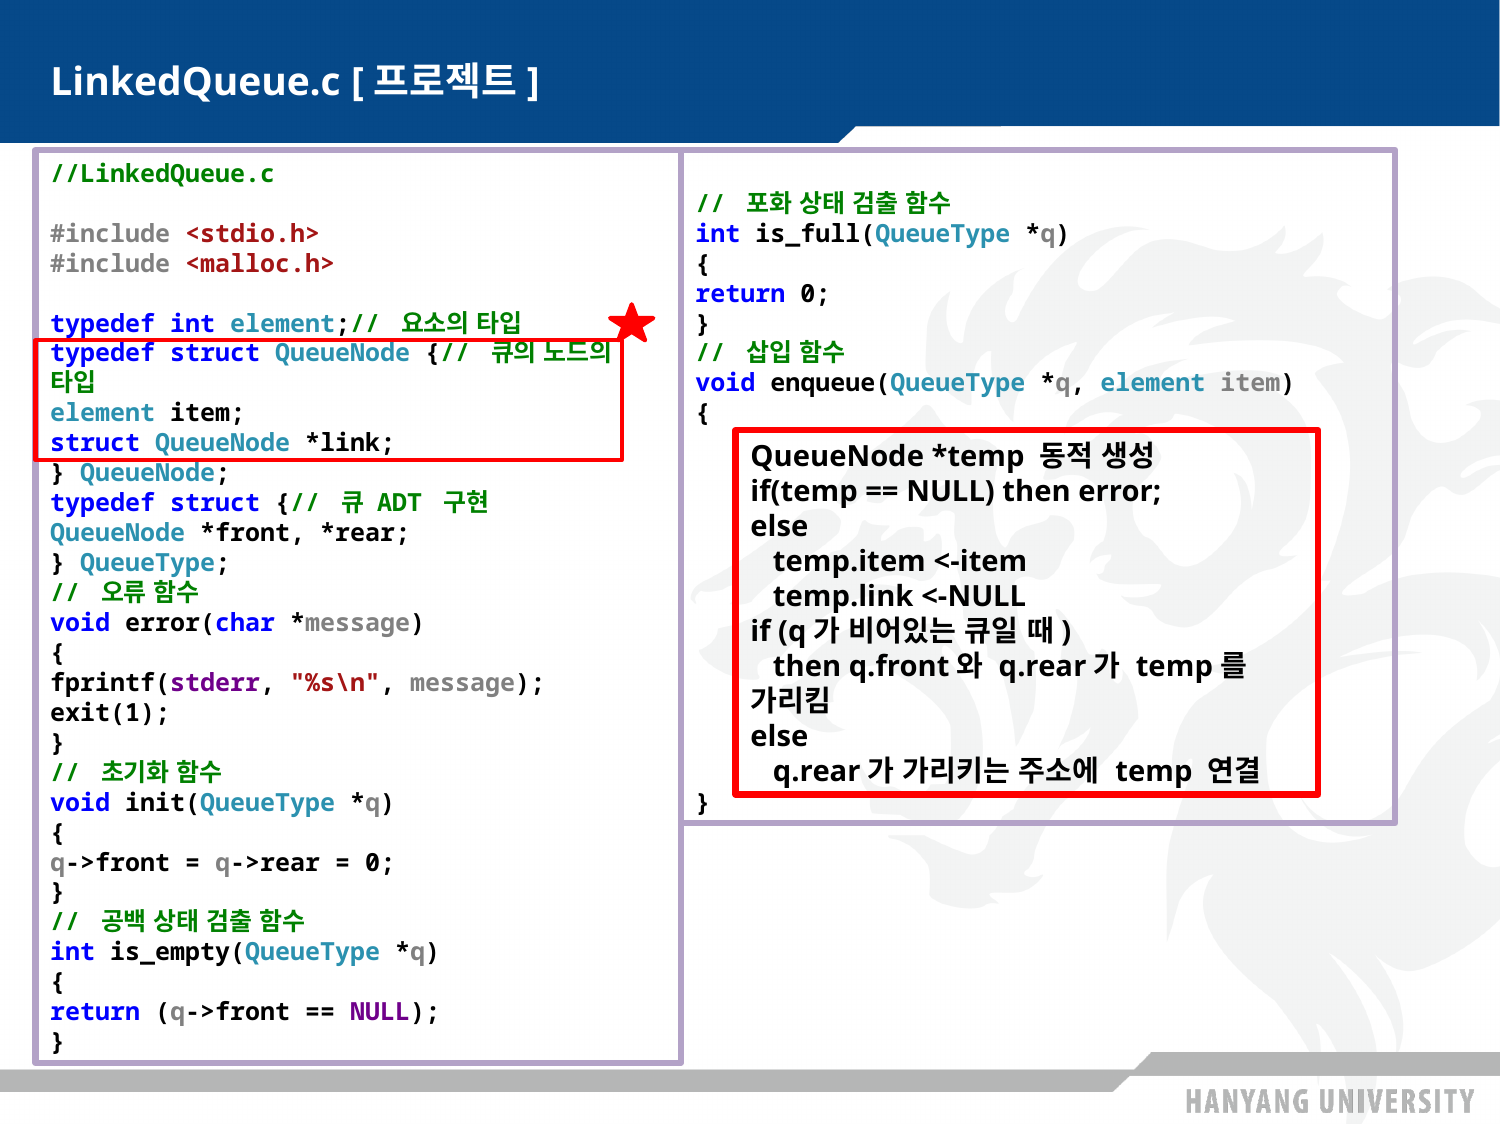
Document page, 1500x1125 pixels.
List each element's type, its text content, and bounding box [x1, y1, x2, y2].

text_box [33, 338, 624, 462]
text_box QueueNode *temp 동적 생성 if(temp == NULL) then error; else temp.item <-item temp.link <-NULL if (q가 비어있는 큐일 때) then q.front와 q.rear가 temp를 가리킴 else q.rear가 가리키는 주소에 temp 연결 [735, 430, 1319, 795]
text_box //LinkedQueue.c #include <stdio.h> #include <malloc.h> typedef int element;// 요소의 타입 typedef struct QueueNode {// 큐의 노드의 타입 element item; struct QueueNode *link; } QueueNode; typedef struct {// 큐 ADT 구현 QueueNode *front, *rear; } QueueType; // 오류 함수 void error(char *message) { fprintf(stderr, "%s\n", message); exit(1); } // 초기화 함수 void init(QueueType *q) { q->front = q->rear = 0; } // 공백 상태 검출 함수 int is_empty(QueueType *q) { return (q->front == NULL); } [35, 149, 681, 1063]
text_box // 포화 상태 검출 함수 int is_full(QueueType *q) { return 0; } // 삽입 함수 void enqueue(QueueType *q, element item) { } [680, 149, 1396, 824]
title LinkedQueue.c [프로젝트] [35, 10, 909, 149]
picture [0, 0, 1500, 1124]
text_box [608, 302, 656, 343]
